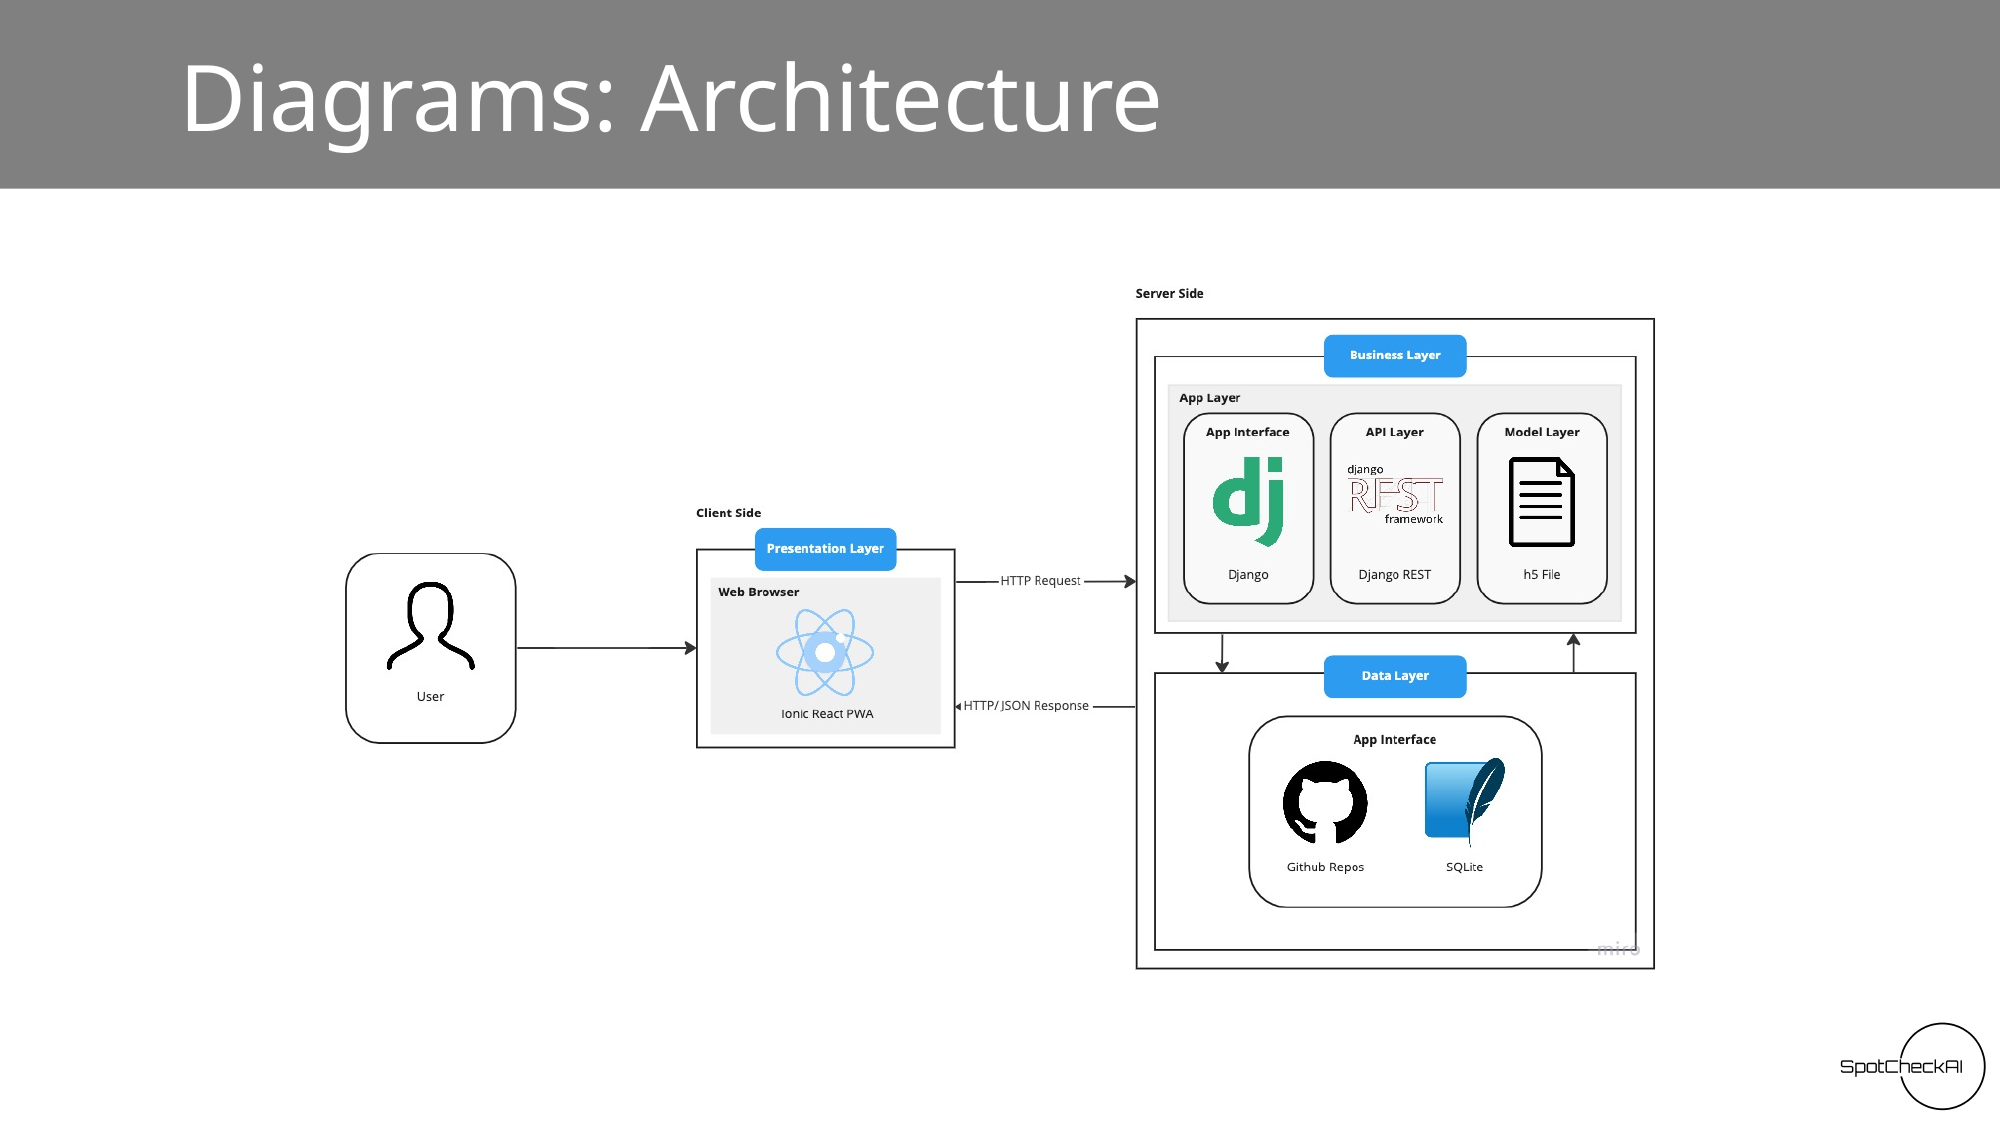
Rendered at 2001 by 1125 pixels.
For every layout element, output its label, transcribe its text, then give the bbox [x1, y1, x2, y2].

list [329, 278, 1671, 986]
title Diagrams: Architecture [164, 31, 1710, 159]
picture [1837, 1020, 1989, 1114]
